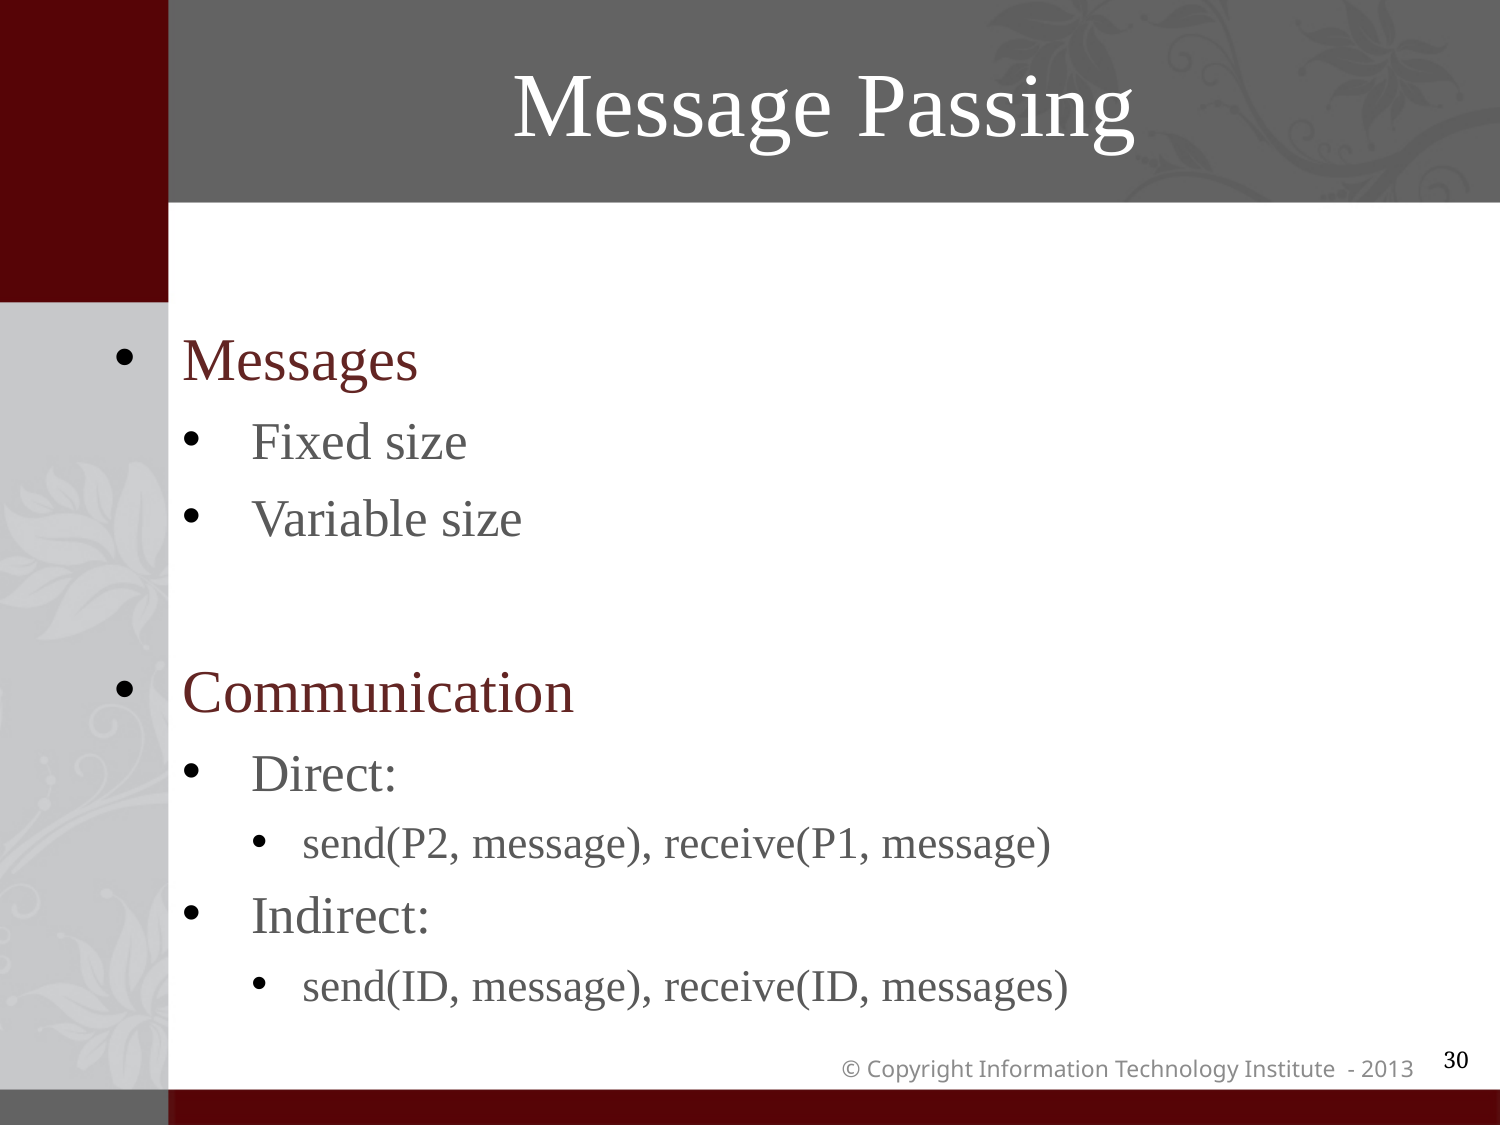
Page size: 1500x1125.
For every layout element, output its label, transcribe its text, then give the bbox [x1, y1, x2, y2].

picture [0, 0, 1500, 1125]
title Message Passing [187, 0, 1463, 218]
list Messages Fixed size Variable size Communication Direct: send(P2, message), receive(P1, message) Indirect: send(ID, message), receive(ID, messages) [99, 312, 1450, 1025]
